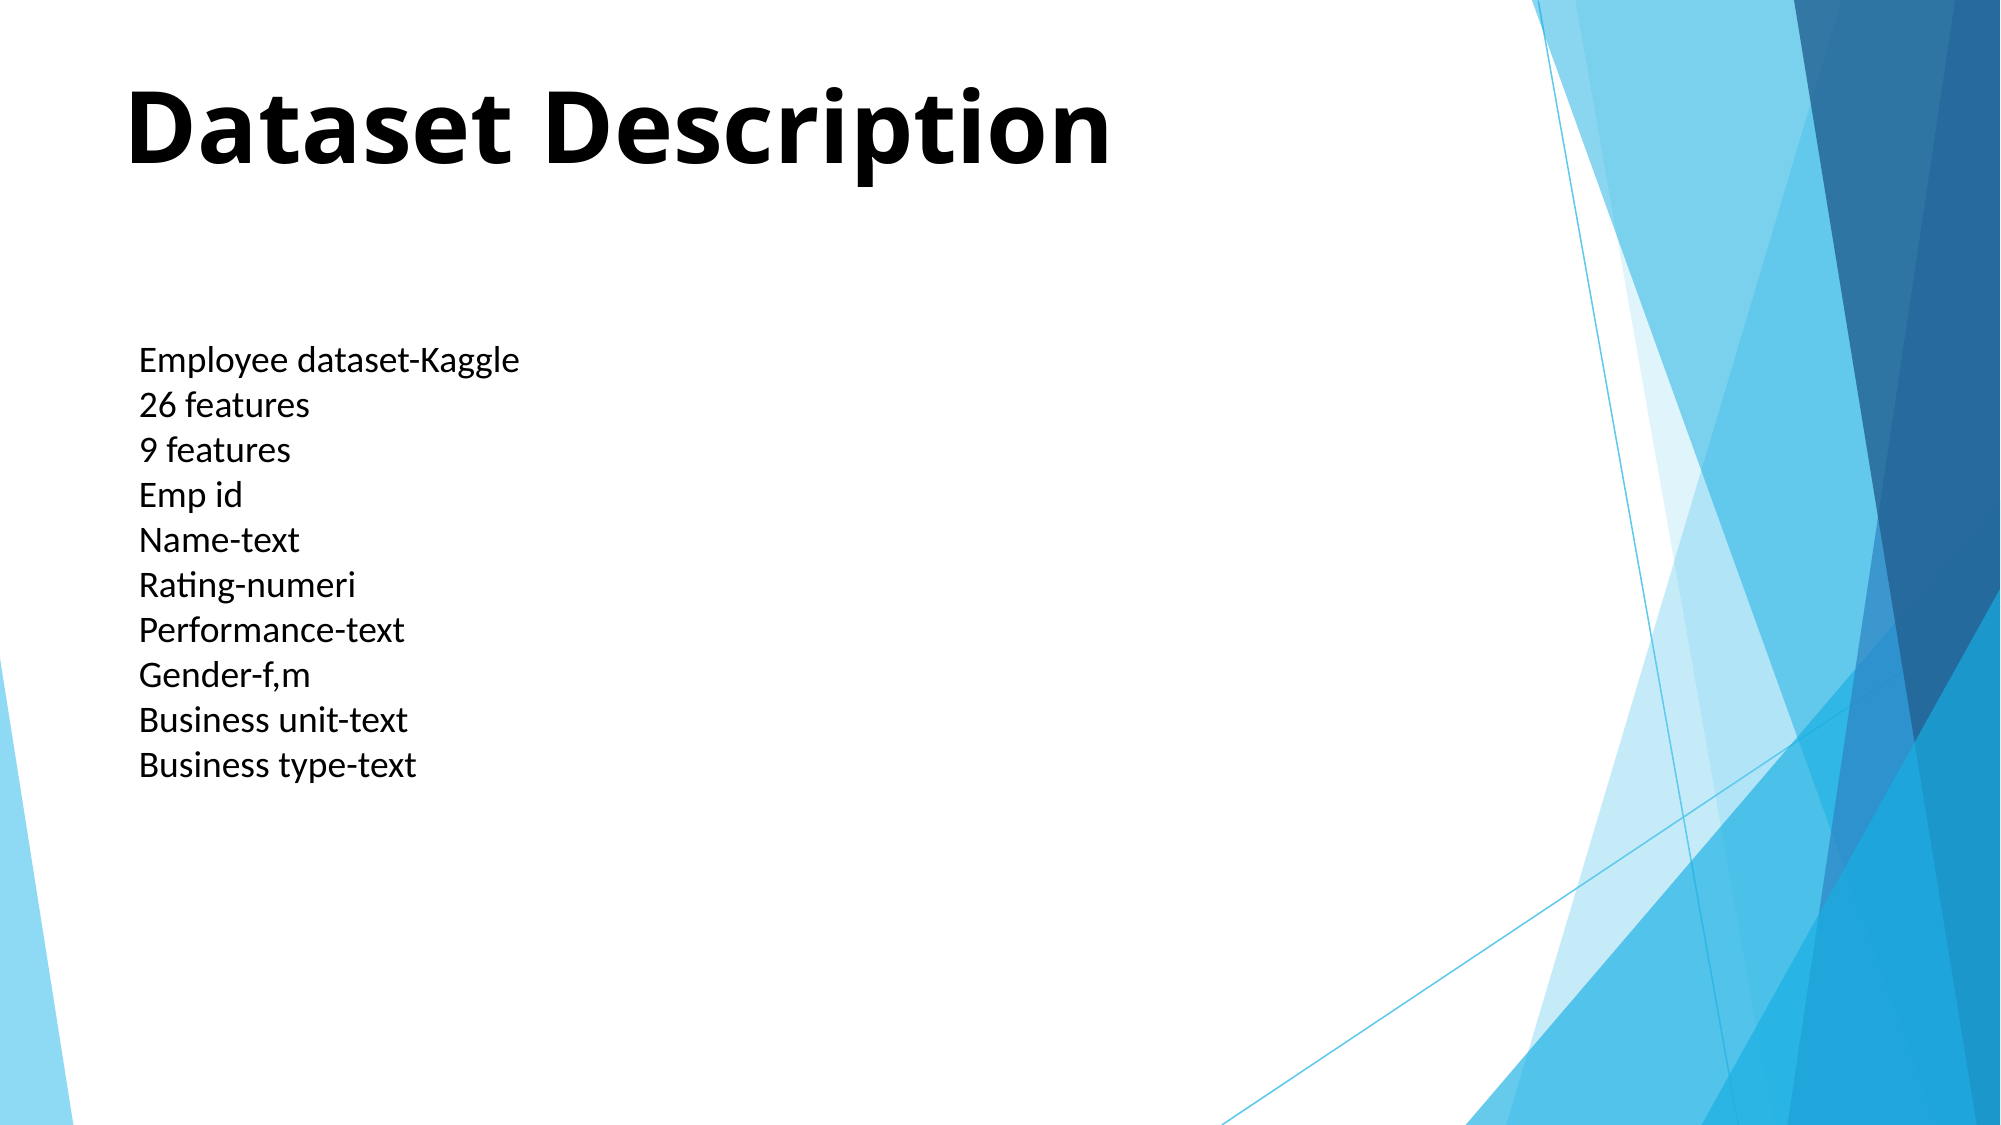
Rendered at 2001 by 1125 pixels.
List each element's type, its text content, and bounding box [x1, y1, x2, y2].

title Dataset Description [123, 63, 1877, 188]
text_box Employee dataset-Kaggle 26 features 9 features Emp id Name-text Rating-numeri Performance-text Gender-f,m Business unit-text Business type-text [123, 327, 1126, 793]
